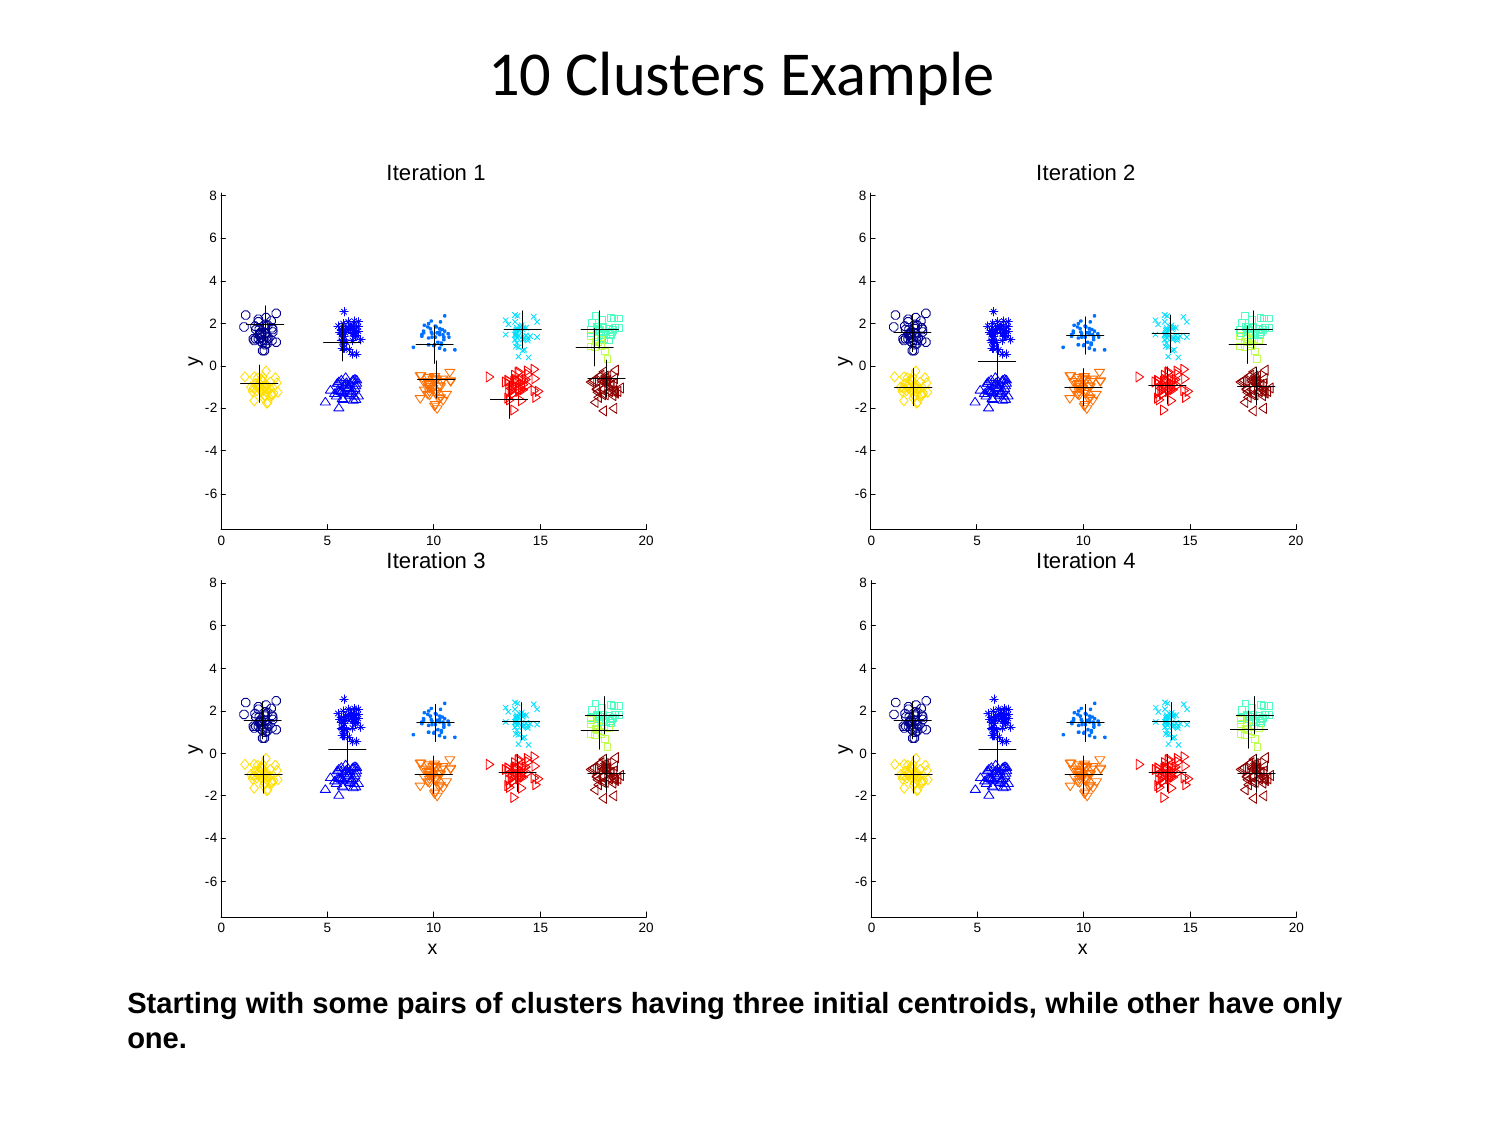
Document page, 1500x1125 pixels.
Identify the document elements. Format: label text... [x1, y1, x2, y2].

picture [799, 162, 1351, 964]
picture [149, 162, 701, 964]
text_box Starting with some pairs of clusters having three initial centroids, while other have only one. [112, 977, 1425, 1062]
title 10 Clusters Example [62, 24, 1421, 116]
